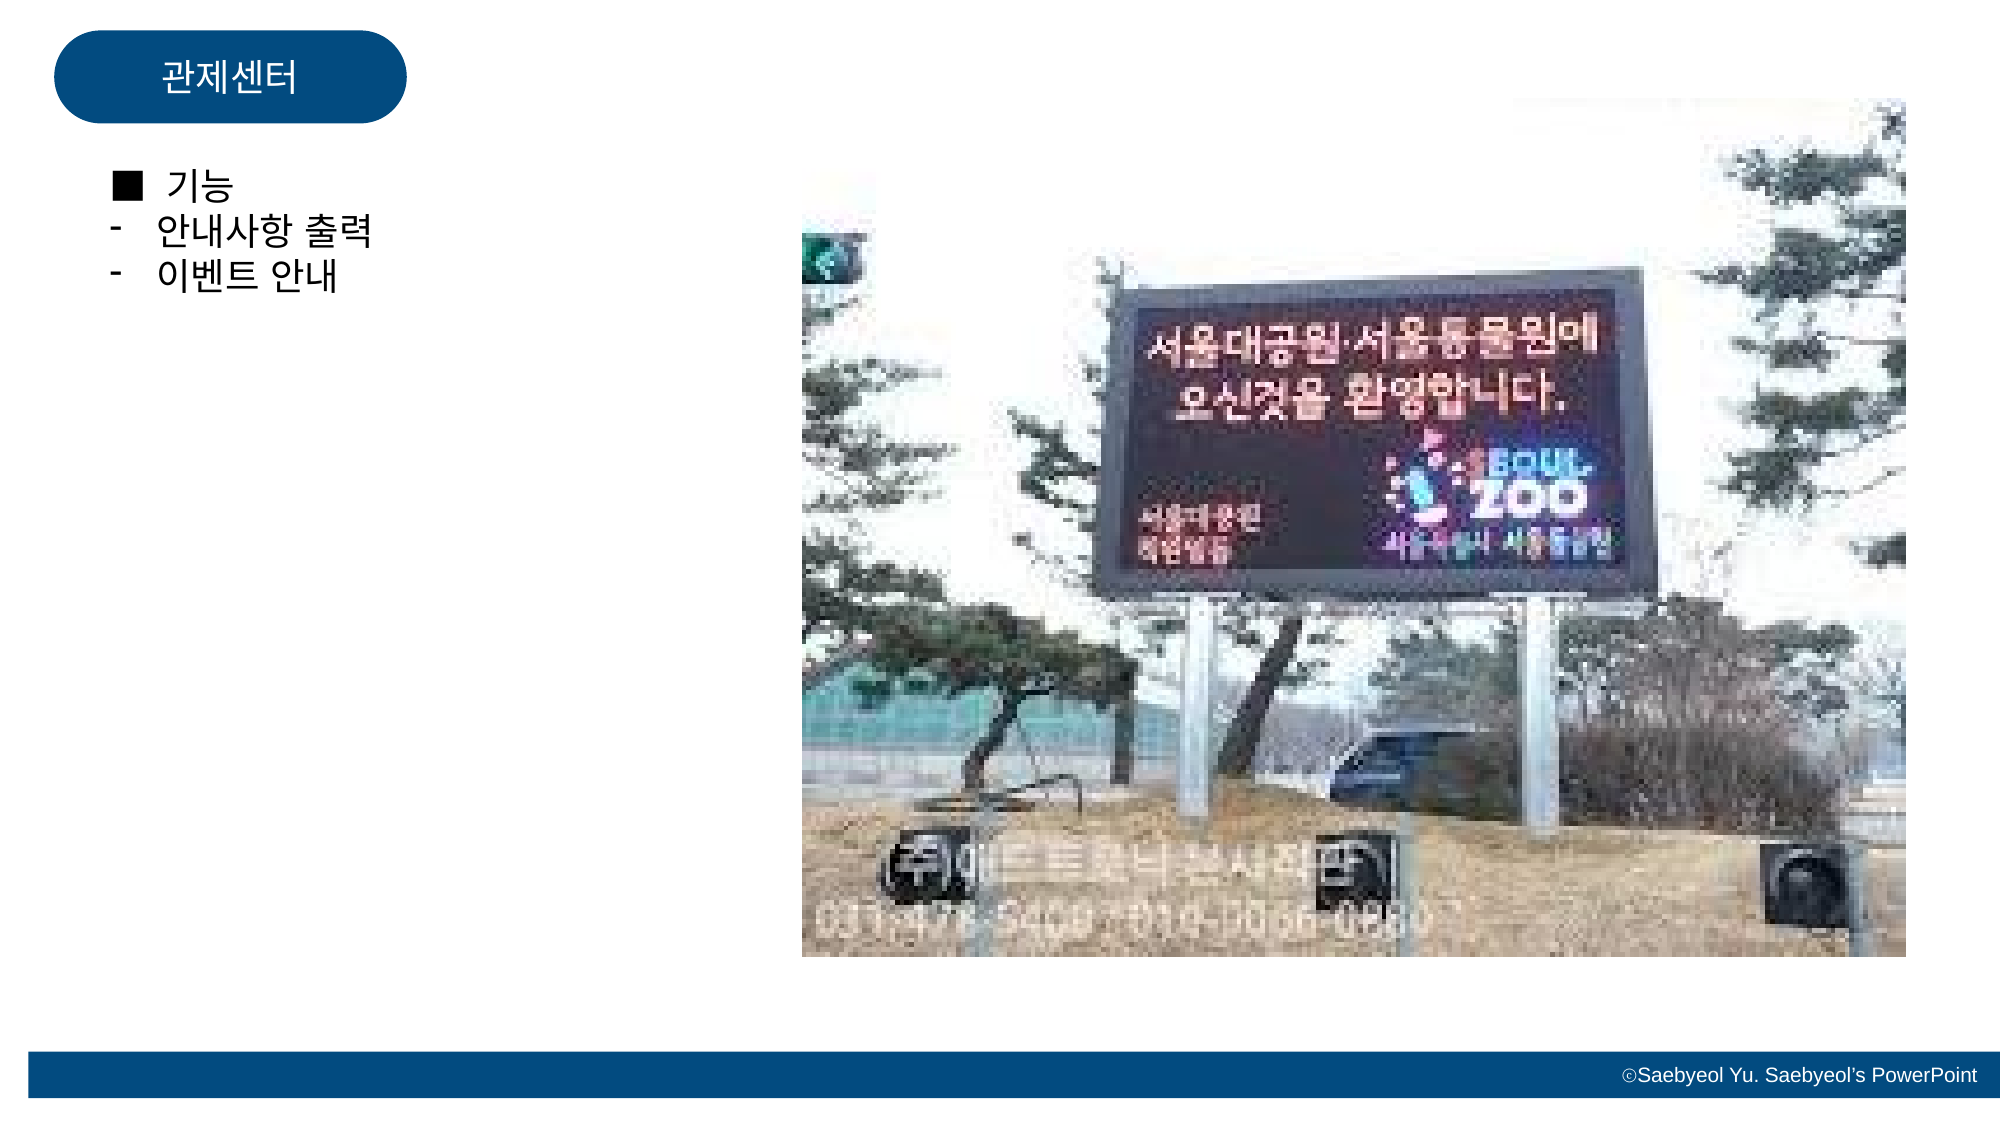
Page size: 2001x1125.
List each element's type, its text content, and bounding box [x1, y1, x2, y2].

text_box 관제센터 [53, 29, 408, 125]
text_box ■ 기능 안내사항 출력 이벤트 안내 [94, 155, 389, 306]
picture [802, 98, 1906, 957]
